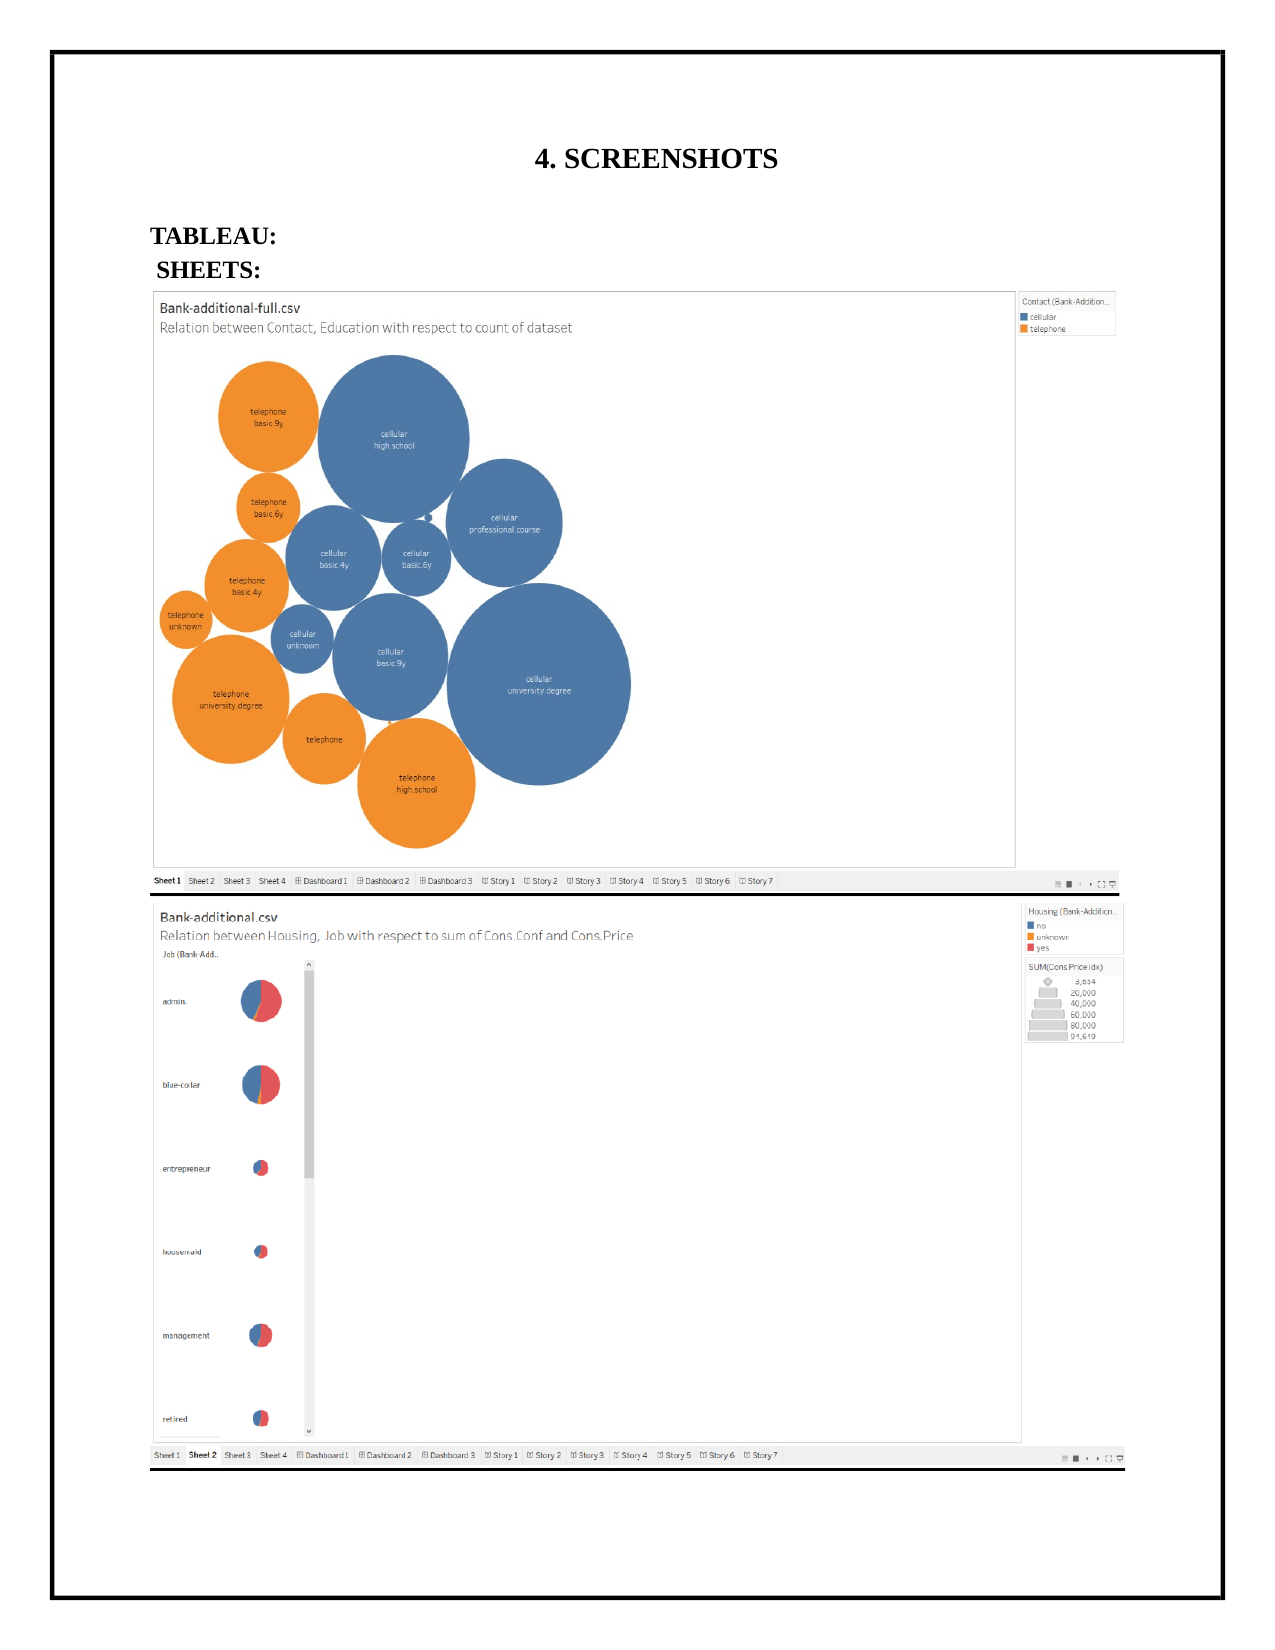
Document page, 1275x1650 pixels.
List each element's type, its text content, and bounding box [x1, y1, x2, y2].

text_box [149, 290, 1126, 1472]
text_box TABLEAU: SHEETS: [147, 212, 282, 284]
text_box [49, 49, 1226, 1601]
text_box 4. SCREENSHOTS [532, 137, 782, 175]
